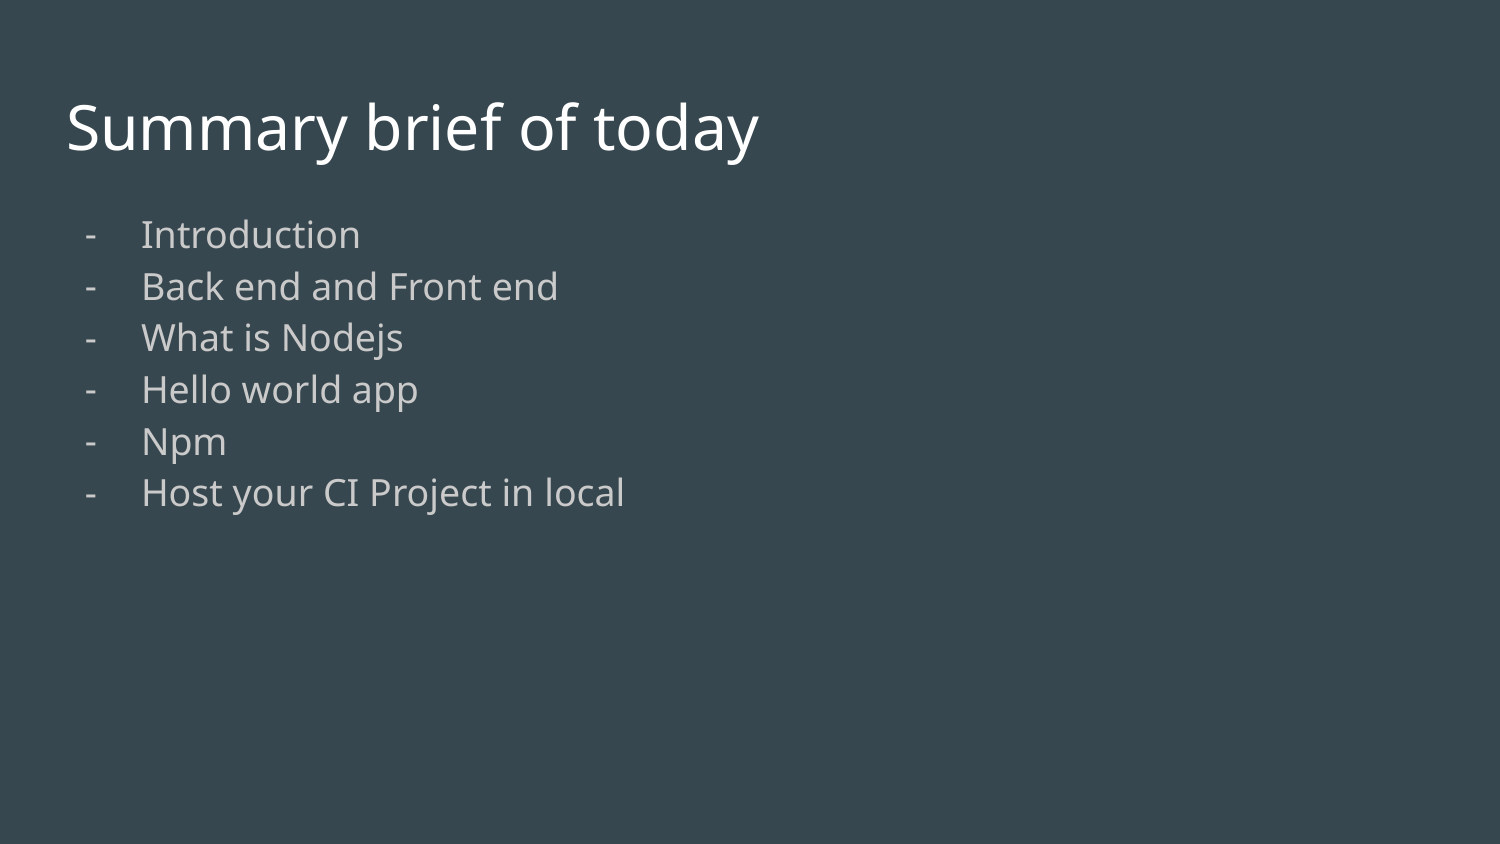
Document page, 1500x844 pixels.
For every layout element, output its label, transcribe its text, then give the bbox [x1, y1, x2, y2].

title Summary brief of today [51, 72, 1449, 167]
list Introduction Back end and Front end What is Nodejs Hello world app Npm Host your CI Project in local [51, 189, 1449, 750]
